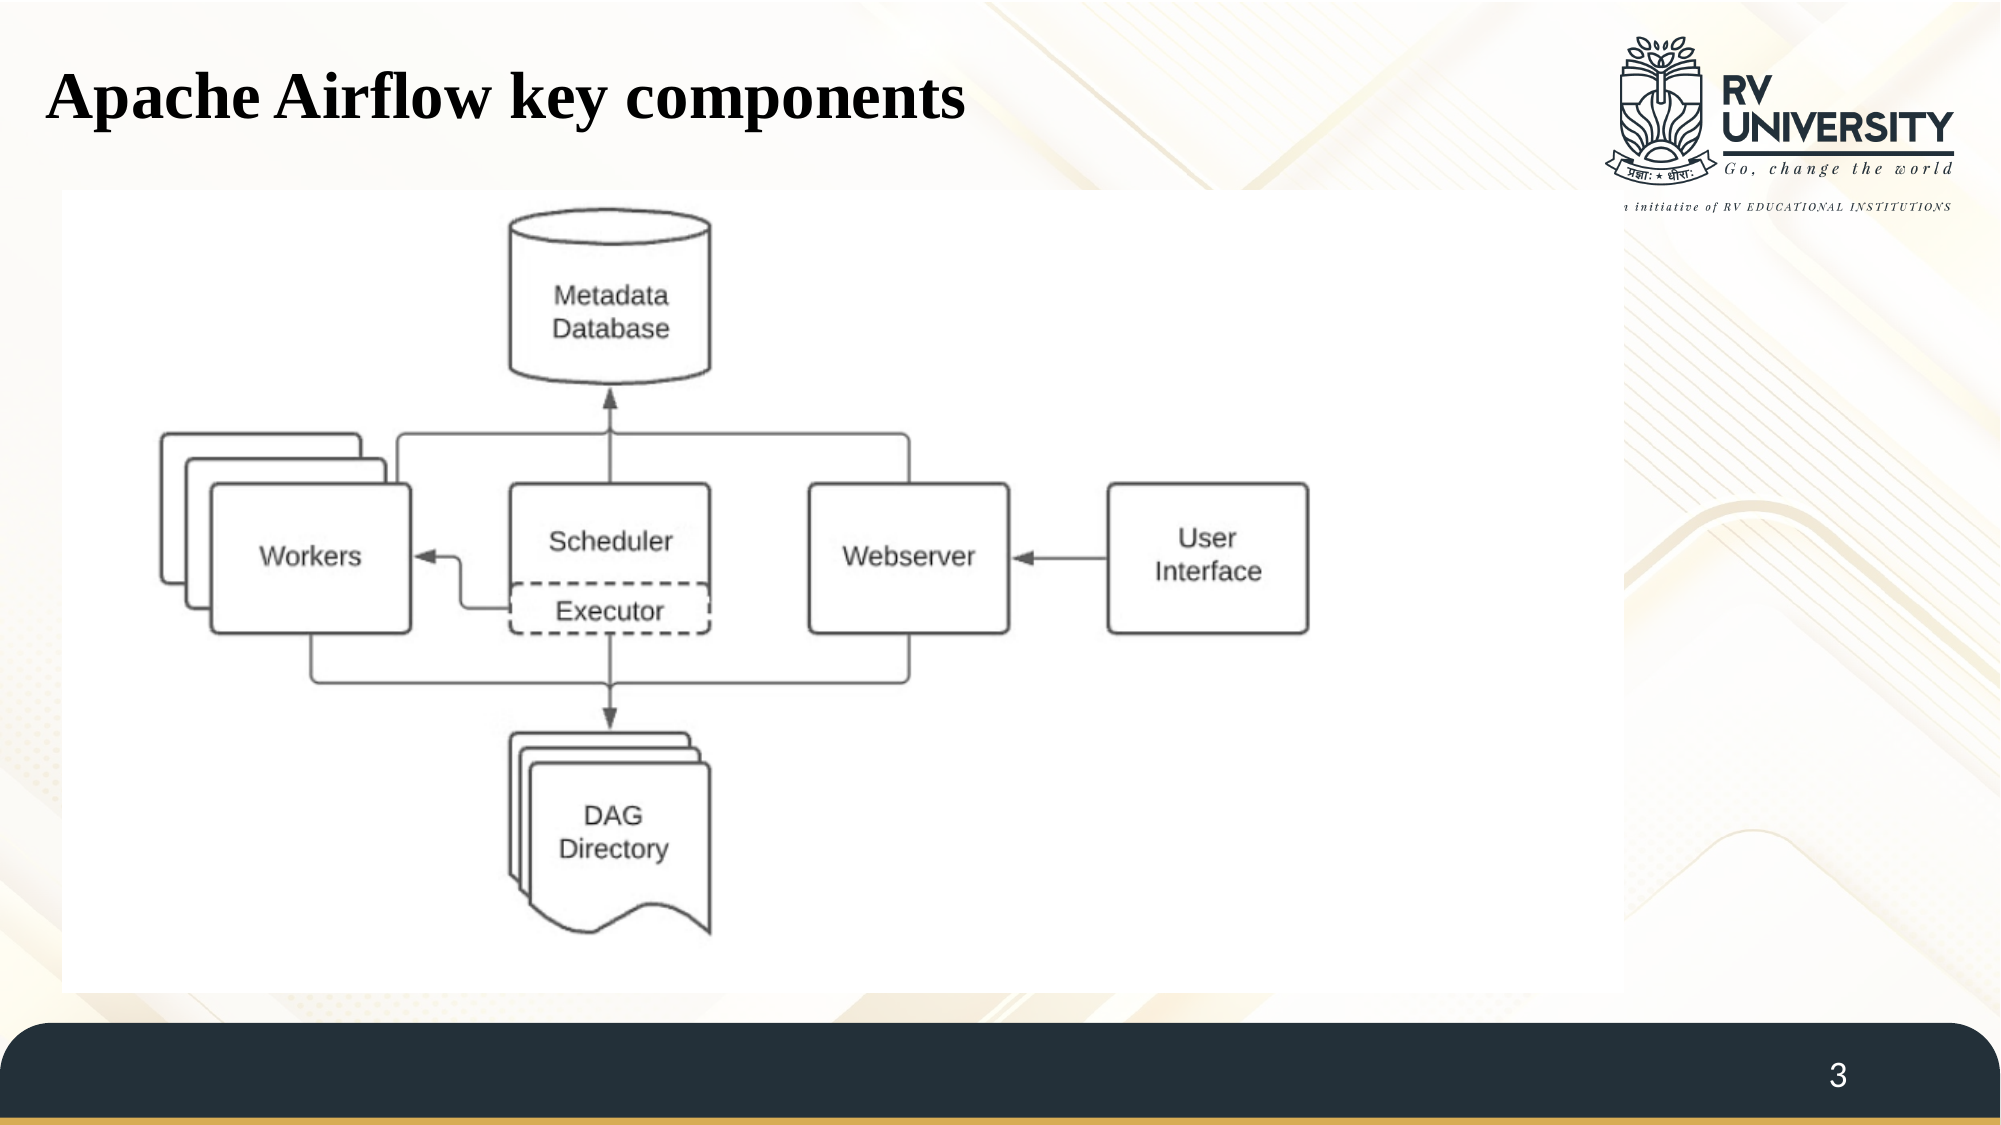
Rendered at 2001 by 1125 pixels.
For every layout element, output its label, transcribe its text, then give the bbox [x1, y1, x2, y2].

slide_number 3 [1412, 1042, 1863, 1103]
picture [62, 0, 2000, 993]
text_box Apache Airflow key components [31, 44, 1530, 139]
